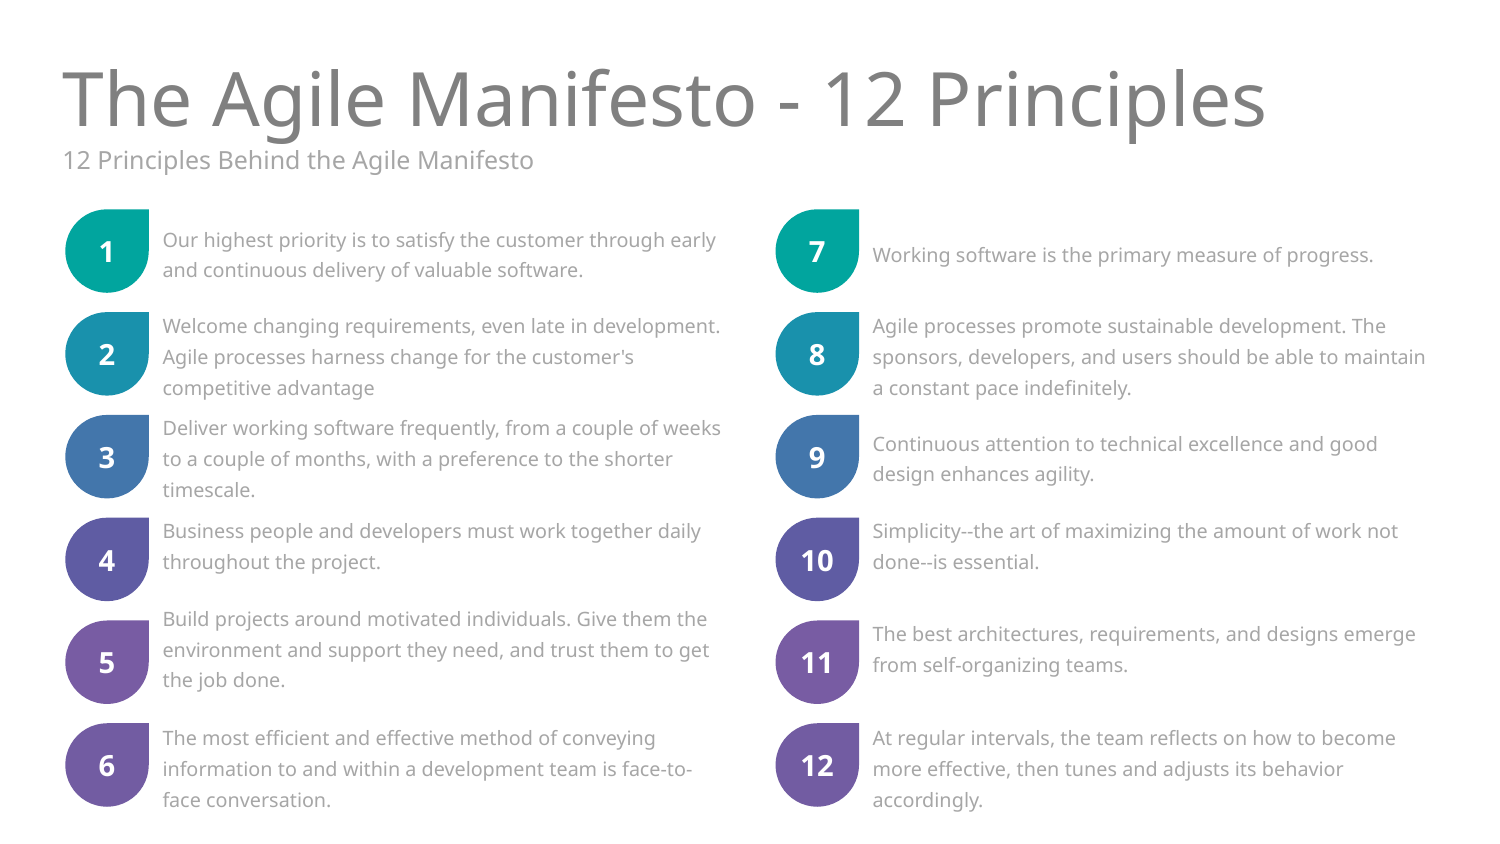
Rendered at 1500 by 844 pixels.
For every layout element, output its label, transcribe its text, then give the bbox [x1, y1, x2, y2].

text_box 4 [65, 517, 149, 602]
text_box 12 [775, 723, 860, 807]
text_box 5 [65, 620, 149, 704]
text_box 3 [65, 414, 149, 499]
text_box 7 [775, 209, 860, 293]
text_box Simplicity--the art of maximizing the amount of work not done--is essential. [872, 511, 1436, 574]
text_box Our highest priority is to satisfy the customer through early and continuous delivery of valuable software. [162, 220, 725, 282]
text_box 1 [65, 209, 149, 293]
text_box 10 [775, 517, 860, 602]
text_box Welcome changing requirements, even late in development. Agile processes harness change for the customer's competitive advantage [162, 306, 725, 400]
text_box Build projects around motivated individuals. Give them the environment and support they need, and trust them to get the job done. [162, 599, 725, 692]
text_box 8 [775, 312, 860, 396]
text_box Continuous attention to technical excellence and good design enhances agility. [872, 424, 1436, 486]
text_box Business people and developers must work together daily throughout the project. [162, 511, 725, 574]
text_box Agile processes promote sustainable development. The sponsors, developers, and users should be able to maintain a constant pace indefinitely. [872, 306, 1436, 400]
text_box 11 [775, 620, 860, 704]
text_box Deliver working software frequently, from a couple of weeks to a couple of months, with a preference to the shorter timescale. [162, 408, 725, 502]
text_box At regular intervals, the team reflects on how to become more effective, then tunes and adjusts its behavior accordingly. [872, 718, 1436, 812]
text_box Working software is the primary measure of progress. [872, 235, 1436, 267]
text_box The best architectures, requirements, and designs emerge from self-organizing teams. [872, 614, 1436, 677]
text_box 6 [65, 723, 149, 807]
text_box 9 [775, 414, 860, 499]
text_box 2 [65, 312, 149, 396]
list 12 Principles Behind the Agile Manifesto [62, 144, 1436, 174]
title The Agile Manifesto - 12 Principles [62, 55, 1436, 138]
text_box The most efficient and effective method of conveying information to and within a development team is face-to-face conversation. [162, 718, 725, 812]
